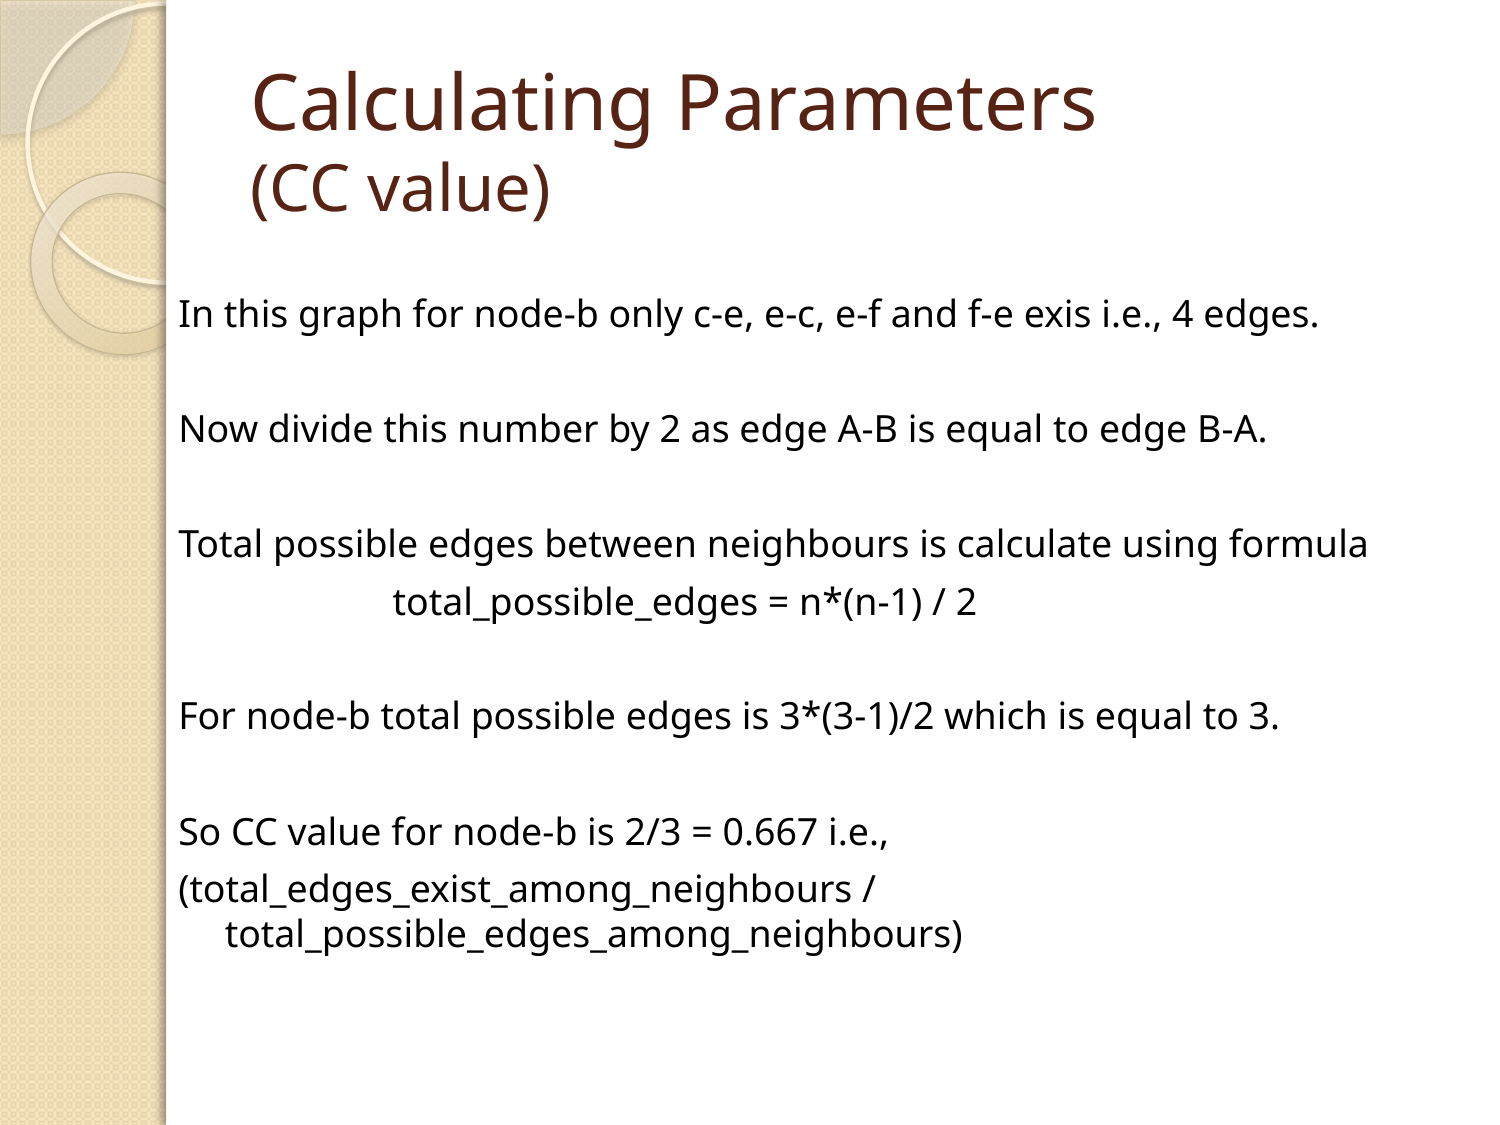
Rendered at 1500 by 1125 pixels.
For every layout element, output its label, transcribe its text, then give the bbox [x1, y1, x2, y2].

title Calculating Parameters (CC value) [235, 45, 1466, 233]
list In this graph for node-b only c-e, e-c, e-f and f-e exis i.e., 4 edges. Now divide this number by 2 as edge A-B is equal to edge B-A. Total possible edges between neighbours is calculate using formula total_possible_edges = n*(n-1) / 2 For node-b total possible edges is 3*(3-1)/2 which is equal to 3. So CC value for node-b is 2/3 = 0.667 i.e., (total_edges_exist_among_neighbours / total_possible_edges_among_neighbours) [150, 282, 1500, 1025]
